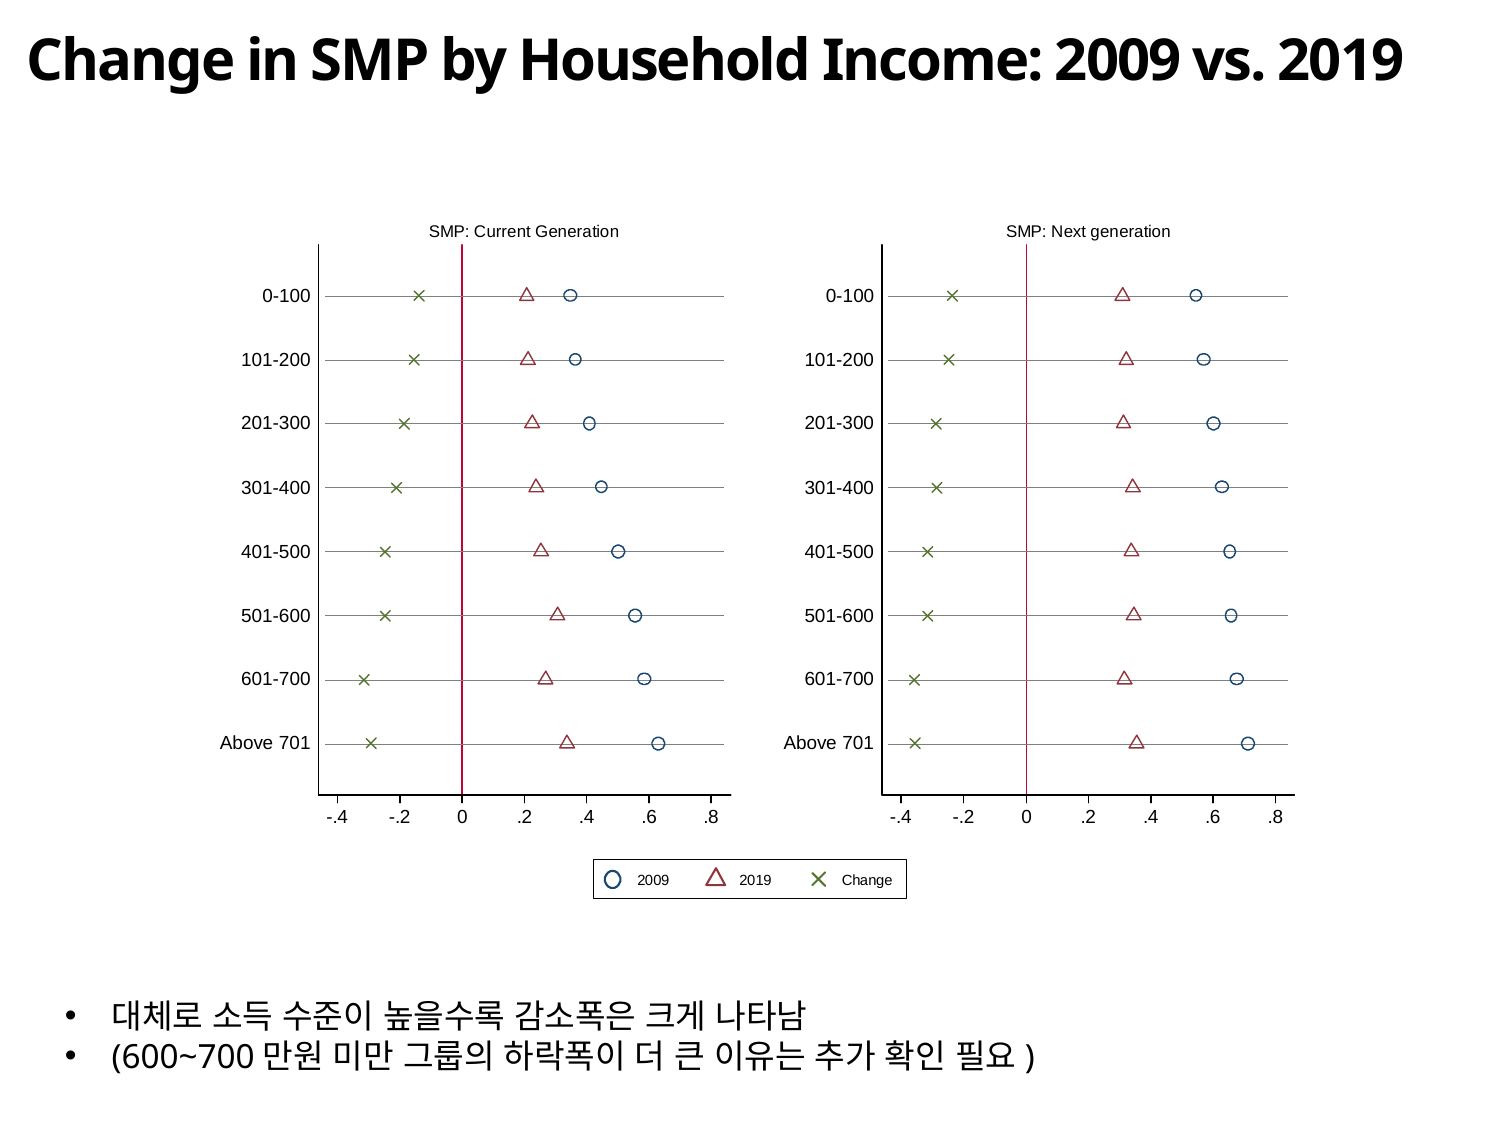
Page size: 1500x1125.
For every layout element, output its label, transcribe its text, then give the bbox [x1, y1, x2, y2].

picture [159, 174, 1341, 934]
text_box 대체로 소득 수준이 높을수록 감소폭은 크게 나타남 (600~700만원 미만 그룹의 하락폭이 더 큰 이유는 추가 확인 필요) [50, 987, 1450, 1083]
text_box Change in SMP by Household Income: 2009 vs. 2019 [11, 6, 1450, 107]
